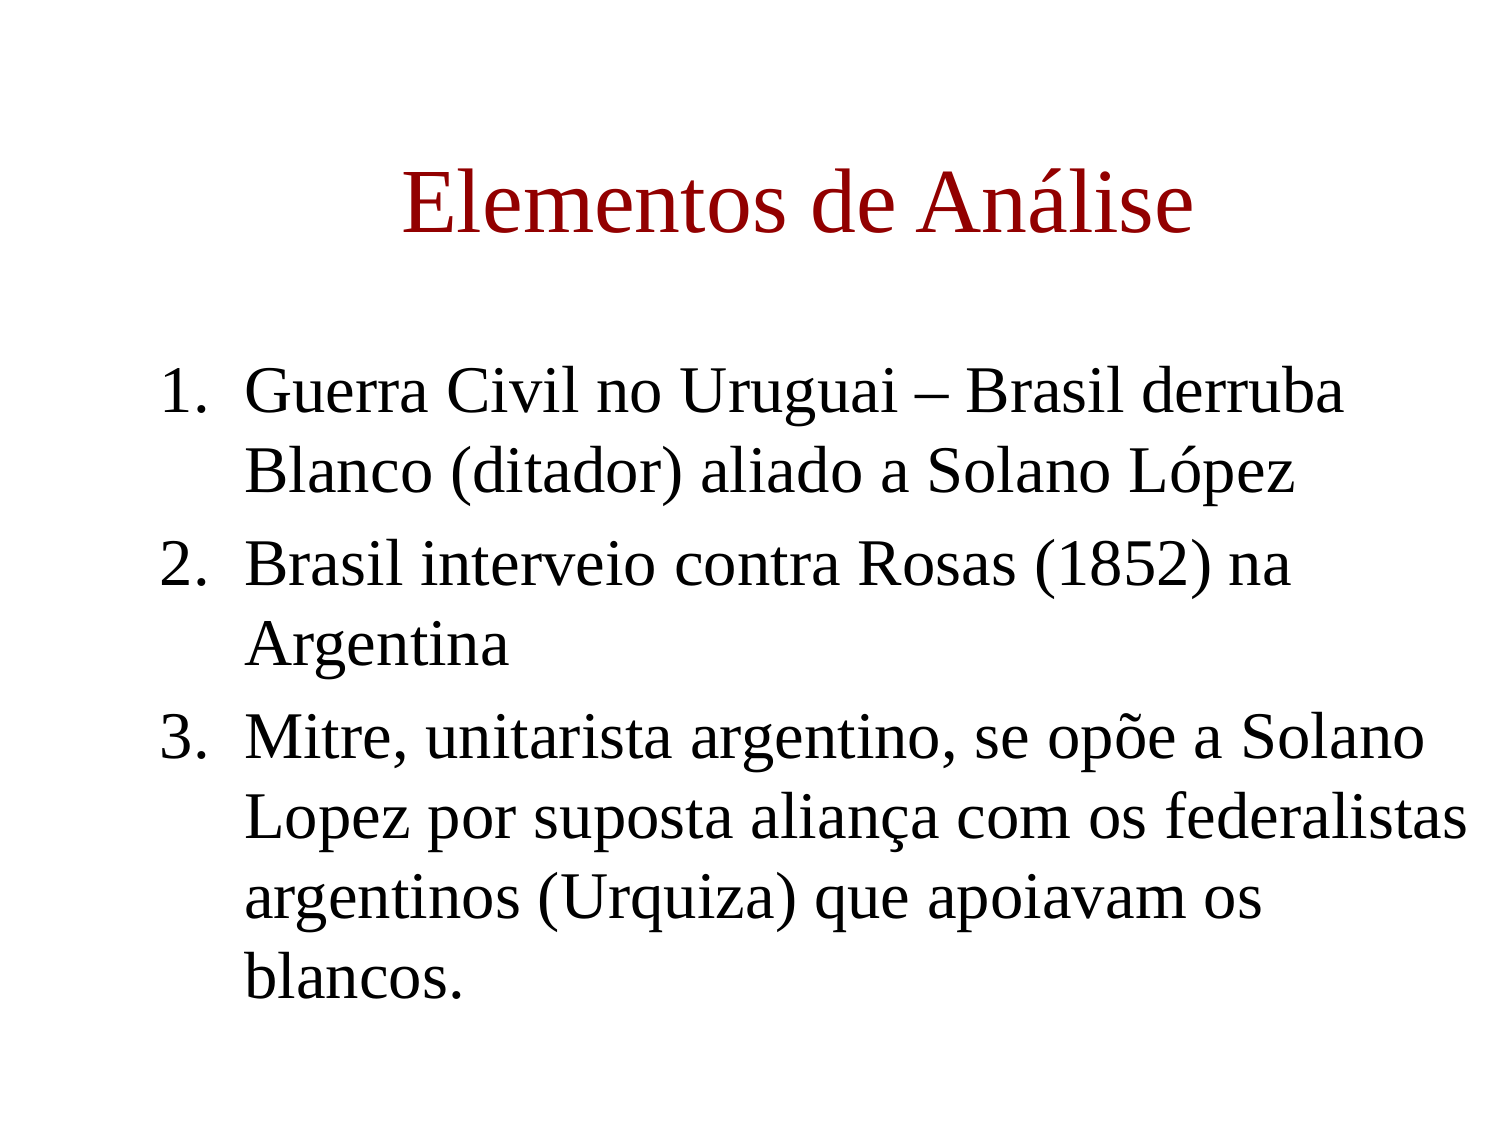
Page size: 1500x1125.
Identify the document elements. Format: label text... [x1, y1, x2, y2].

list Guerra Civil no Uruguai – Brasil derruba Blanco (ditador) aliado a Solano López Brasil interveio contra Rosas (1852) na Argentina Mitre, unitarista argentino, se opõe a Solano Lopez por suposta aliança com os federalistas argentinos (Urquiza) que apoiavam os blancos. [144, 338, 1495, 1081]
title Elementos de Análise [123, 101, 1474, 290]
